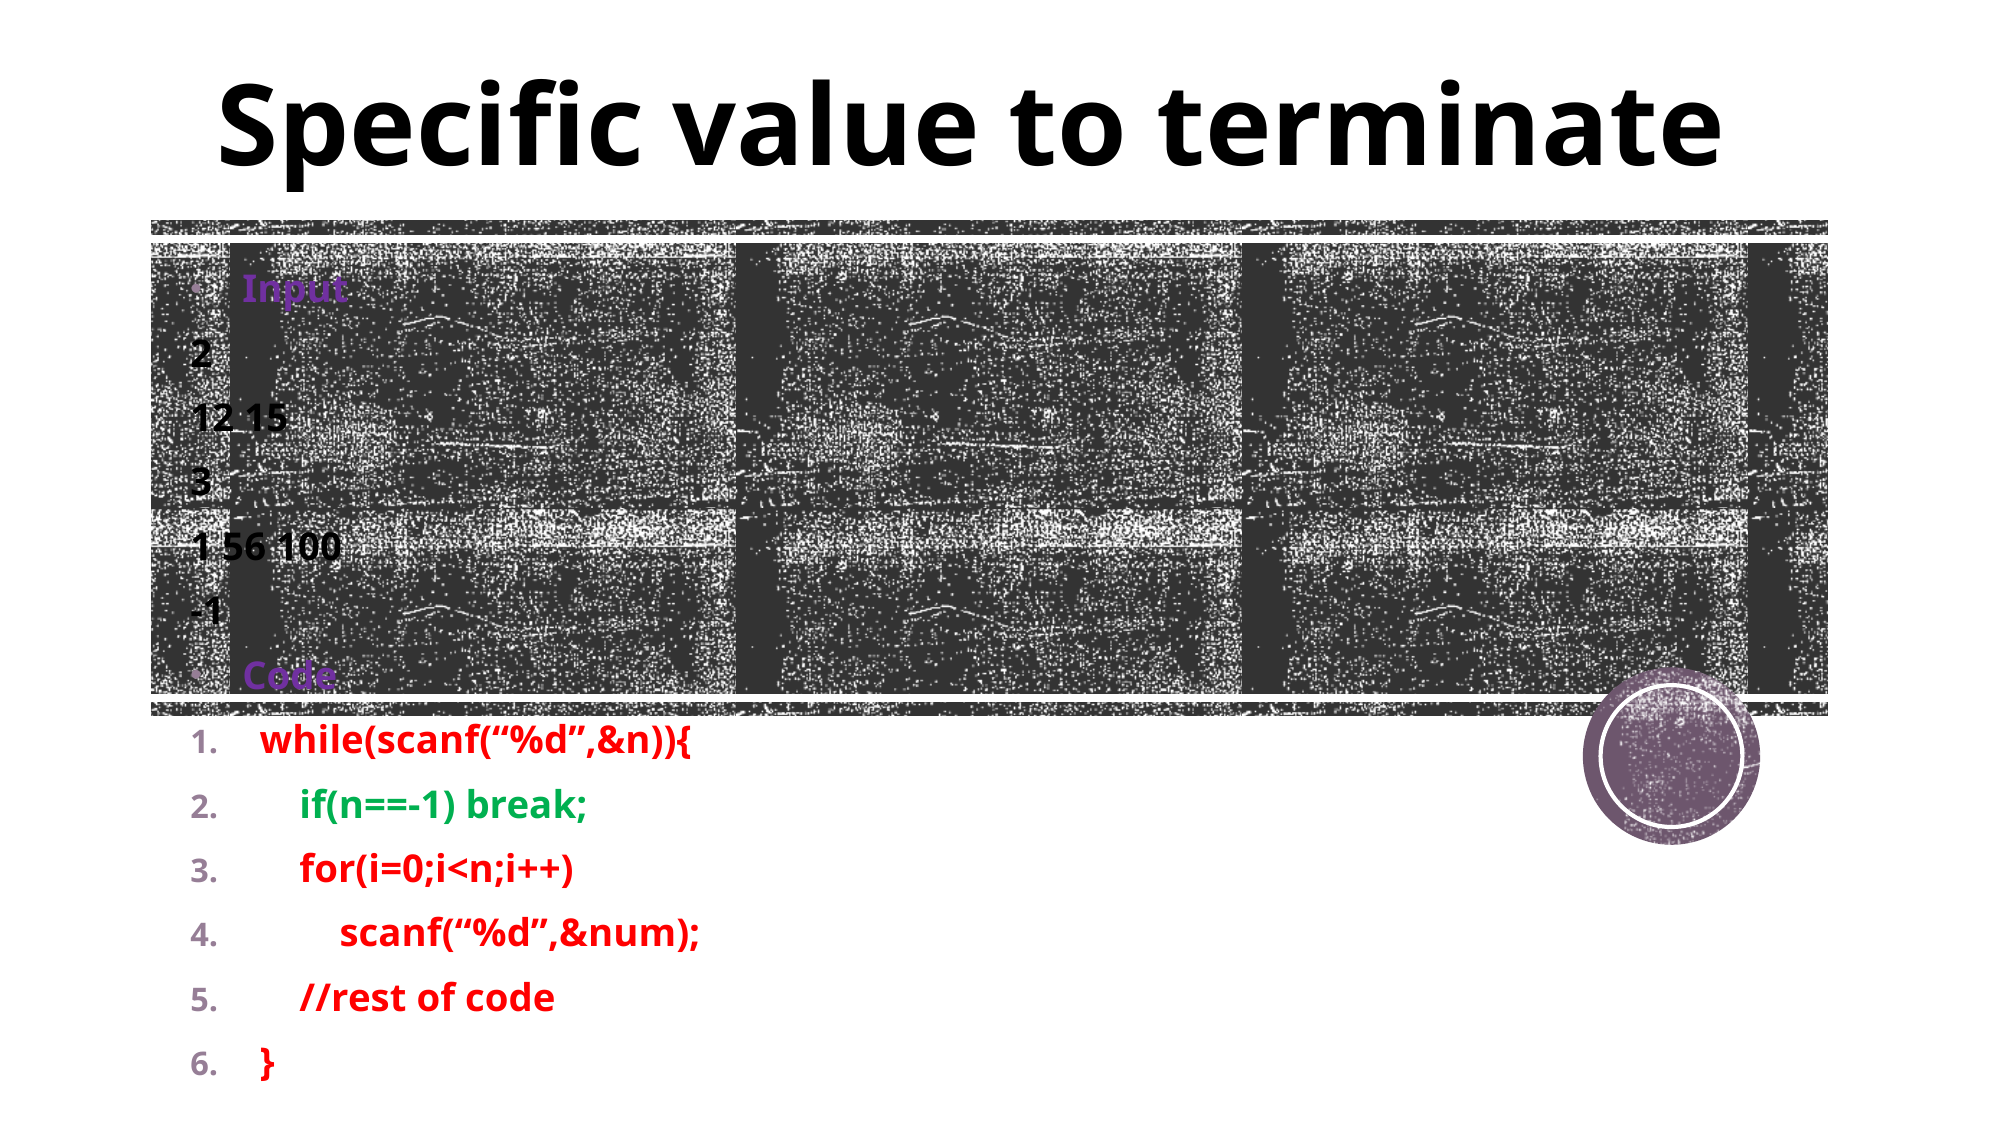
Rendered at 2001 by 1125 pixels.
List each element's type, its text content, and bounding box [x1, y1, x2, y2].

subtitle Input 2 12 15 3 1 56 100 -1 Code while(scanf(“%d”,&n)){ if(n==-1) break; for(i=0;i<n;i++) scanf(“%d”,&num); //rest of code } [175, 261, 1767, 1098]
title Specific value to terminate [153, 0, 1789, 262]
